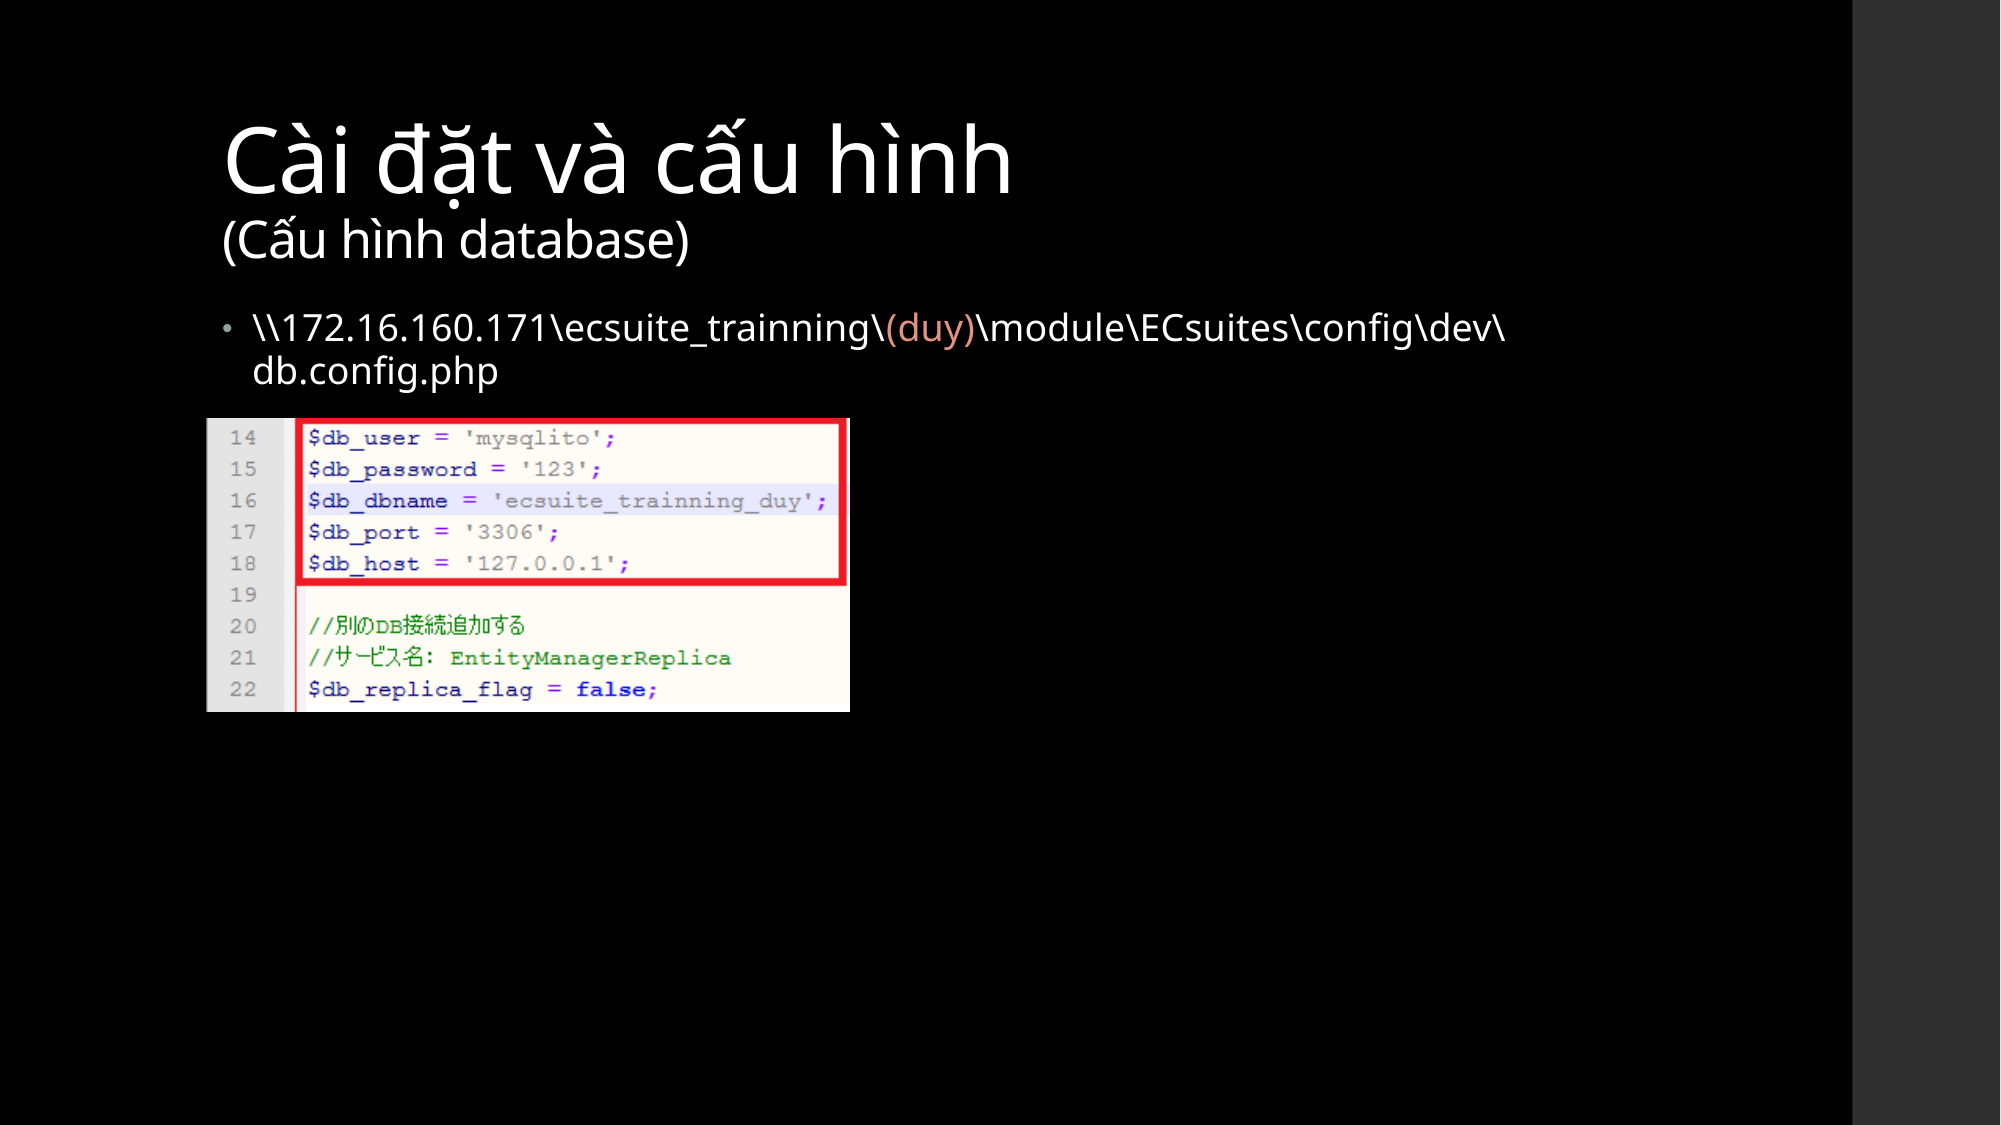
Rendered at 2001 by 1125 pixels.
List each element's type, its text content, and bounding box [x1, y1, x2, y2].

title Cài đặt và cấu hình (Cấu hình database) [206, 60, 1797, 278]
list \\172.16.160.171\ecsuite_trainning\(duy)\module\ECsuites\config\dev\db.config.php [206, 299, 1617, 1014]
picture [206, 418, 850, 712]
